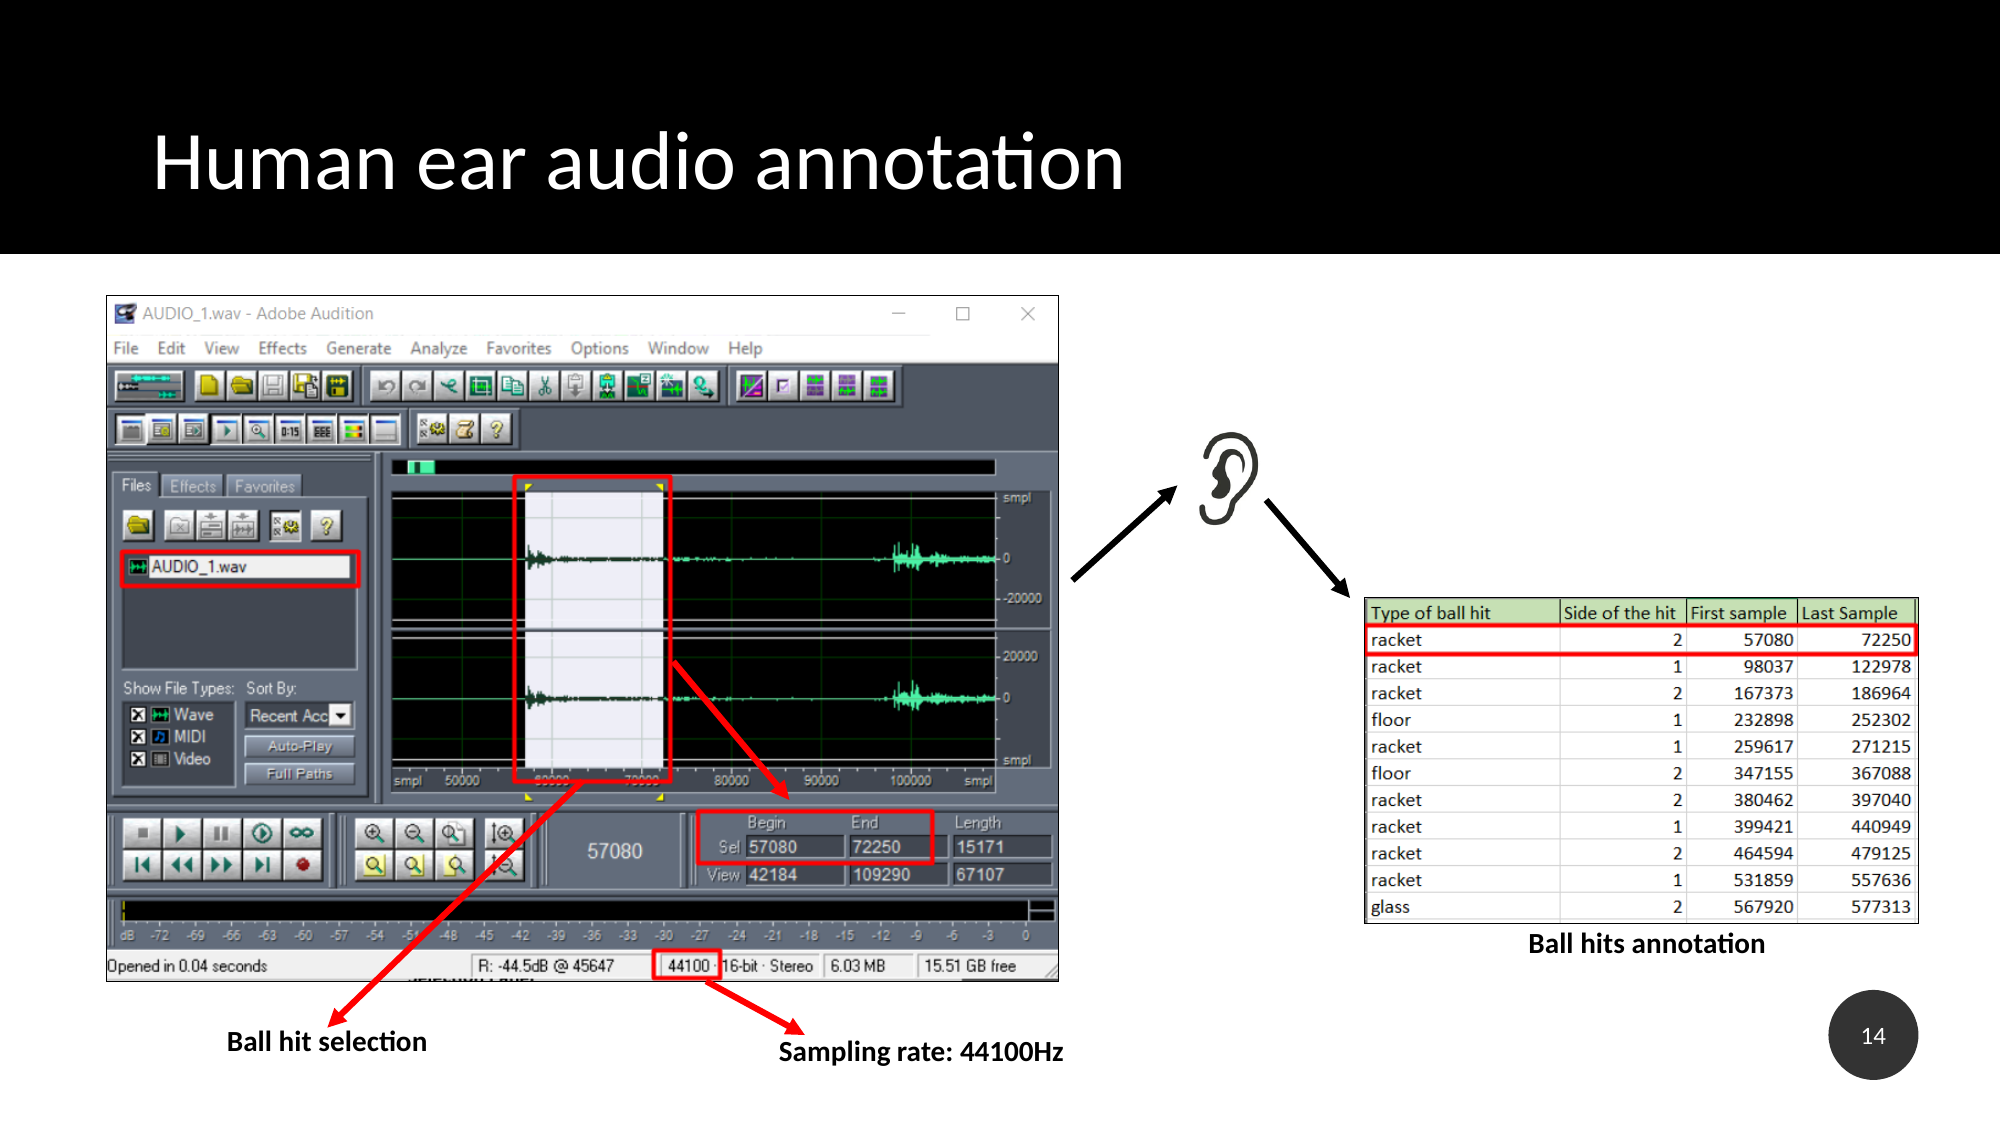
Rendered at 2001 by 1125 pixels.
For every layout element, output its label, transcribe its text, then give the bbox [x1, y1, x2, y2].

picture [106, 295, 1059, 982]
text_box [0, 0, 2000, 254]
text_box Ball hits annotation [1513, 924, 1845, 967]
slide_number 14 [1828, 989, 1919, 1080]
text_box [1266, 499, 1350, 598]
text_box Sampling rate: 44100Hz [764, 1025, 1121, 1075]
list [1151, 401, 1306, 556]
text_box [673, 661, 790, 800]
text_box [1072, 485, 1178, 581]
text_box Ball hit selection [145, 1014, 509, 1065]
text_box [327, 780, 583, 1028]
title Human ear audio annotation [137, 59, 1863, 278]
picture [1364, 597, 1919, 924]
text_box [706, 981, 805, 1035]
